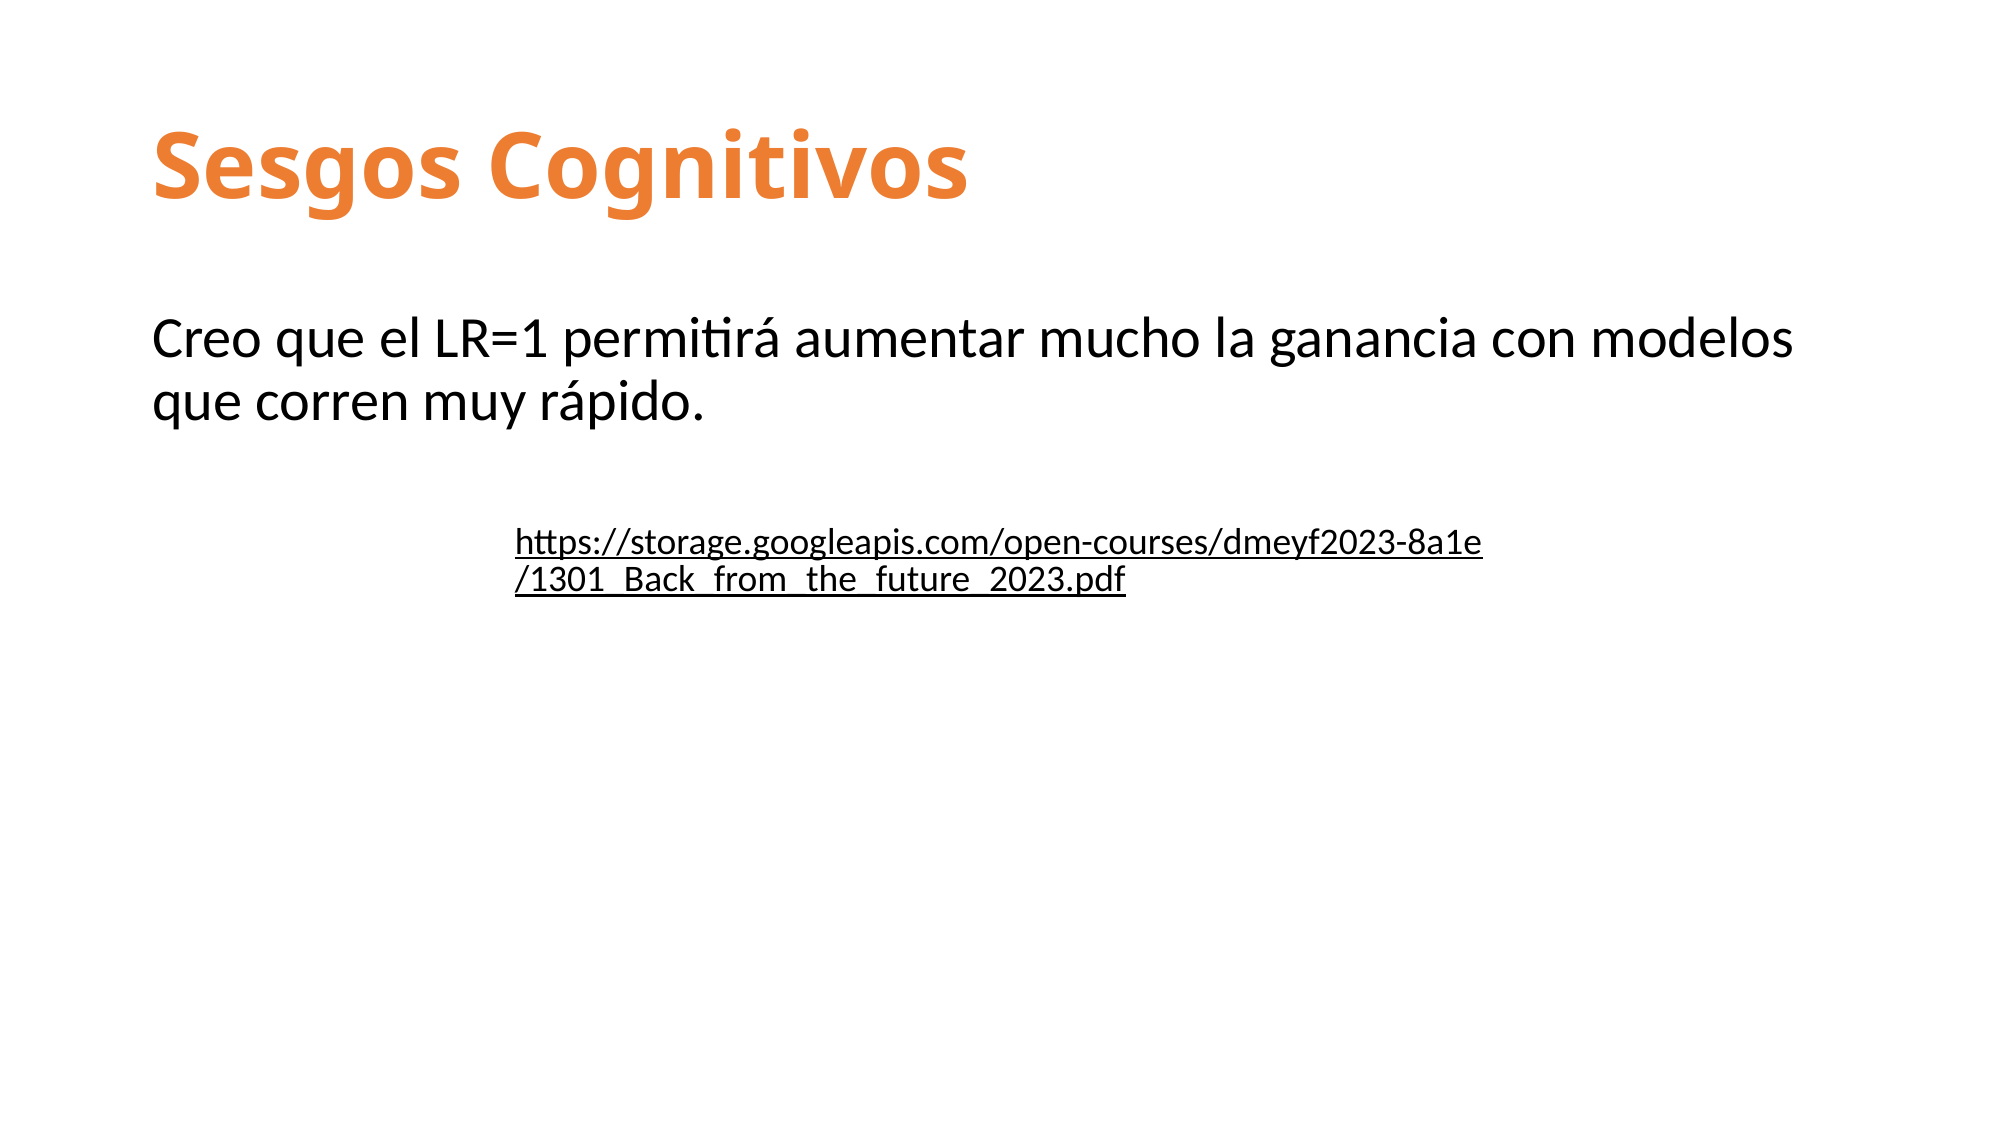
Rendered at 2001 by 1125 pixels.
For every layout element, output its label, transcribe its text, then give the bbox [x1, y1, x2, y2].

list Creo que el LR=1 permitirá aumentar mucho la ganancia con modelos que corren muy rápido. [137, 299, 1863, 1014]
text_box https://storage.googleapis.com/open-courses/dmeyf2023-8a1e/1301_Back_from_the_future_2023.pdf [500, 509, 1500, 615]
title Sesgos Cognitivos [137, 59, 1863, 278]
